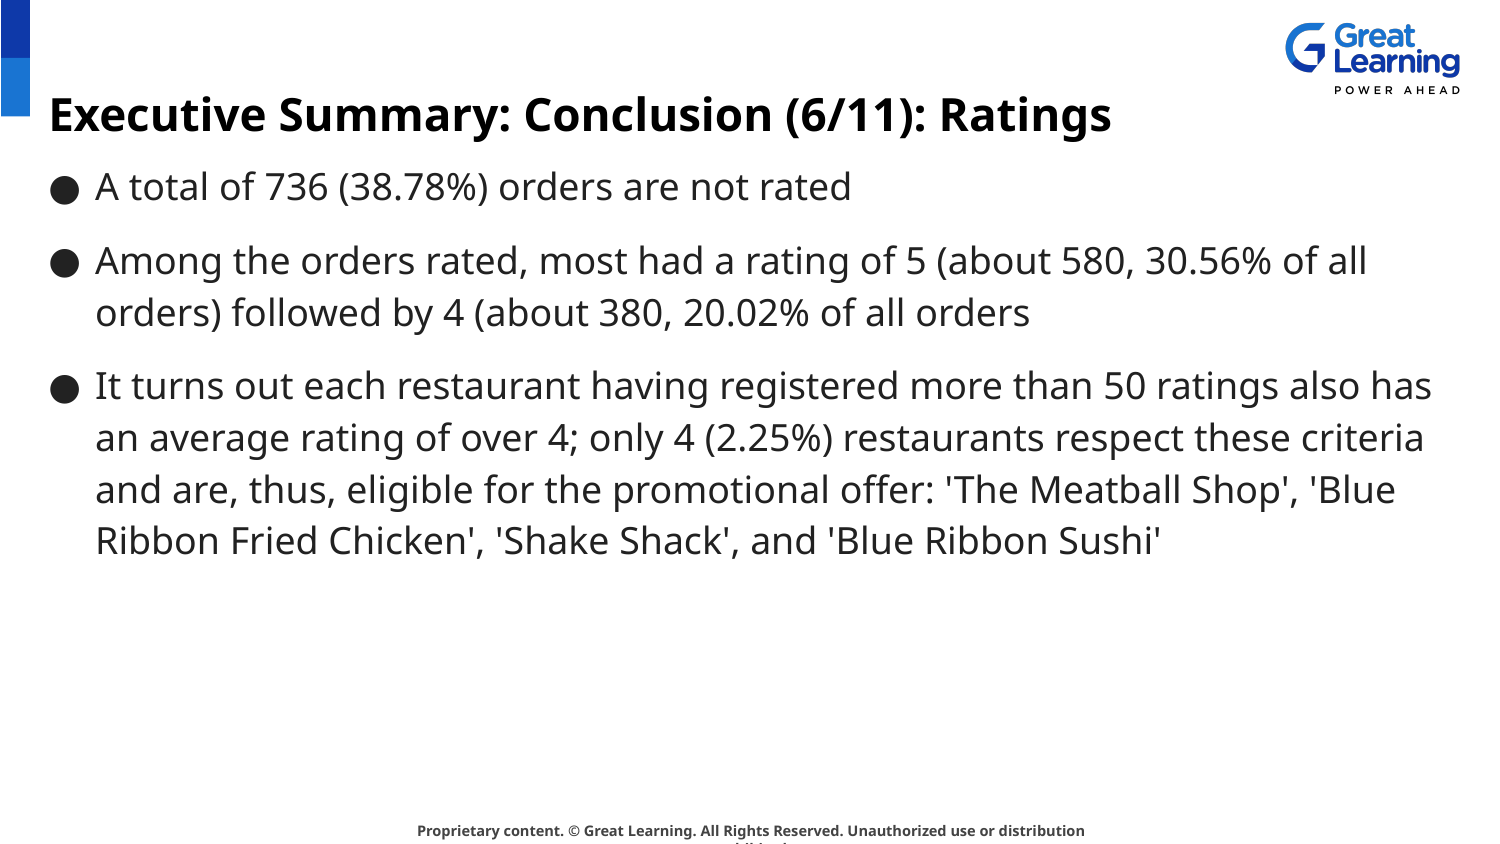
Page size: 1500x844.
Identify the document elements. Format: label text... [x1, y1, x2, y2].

picture [1258, 11, 1487, 106]
title Executive Summary: Conclusion (6/11): Ratings [33, 70, 1431, 141]
list A total of 736 (38.78%) orders are not rated Among the orders rated, most had a rating of 5 (about 580, 30.56% of all orders) followed by 4 (about 380, 20.02% of all orders It turns out each restaurant having registered more than 50 ratings also has an average rating of over 4; only 4 (2.25%) restaurants respect these criteria and are, thus, eligible for the promotional offer: 'The Meatball Shop', 'Blue Ribbon Fried Chicken', 'Shake Shack', and 'Blue Ribbon Sushi' [33, 141, 1449, 750]
